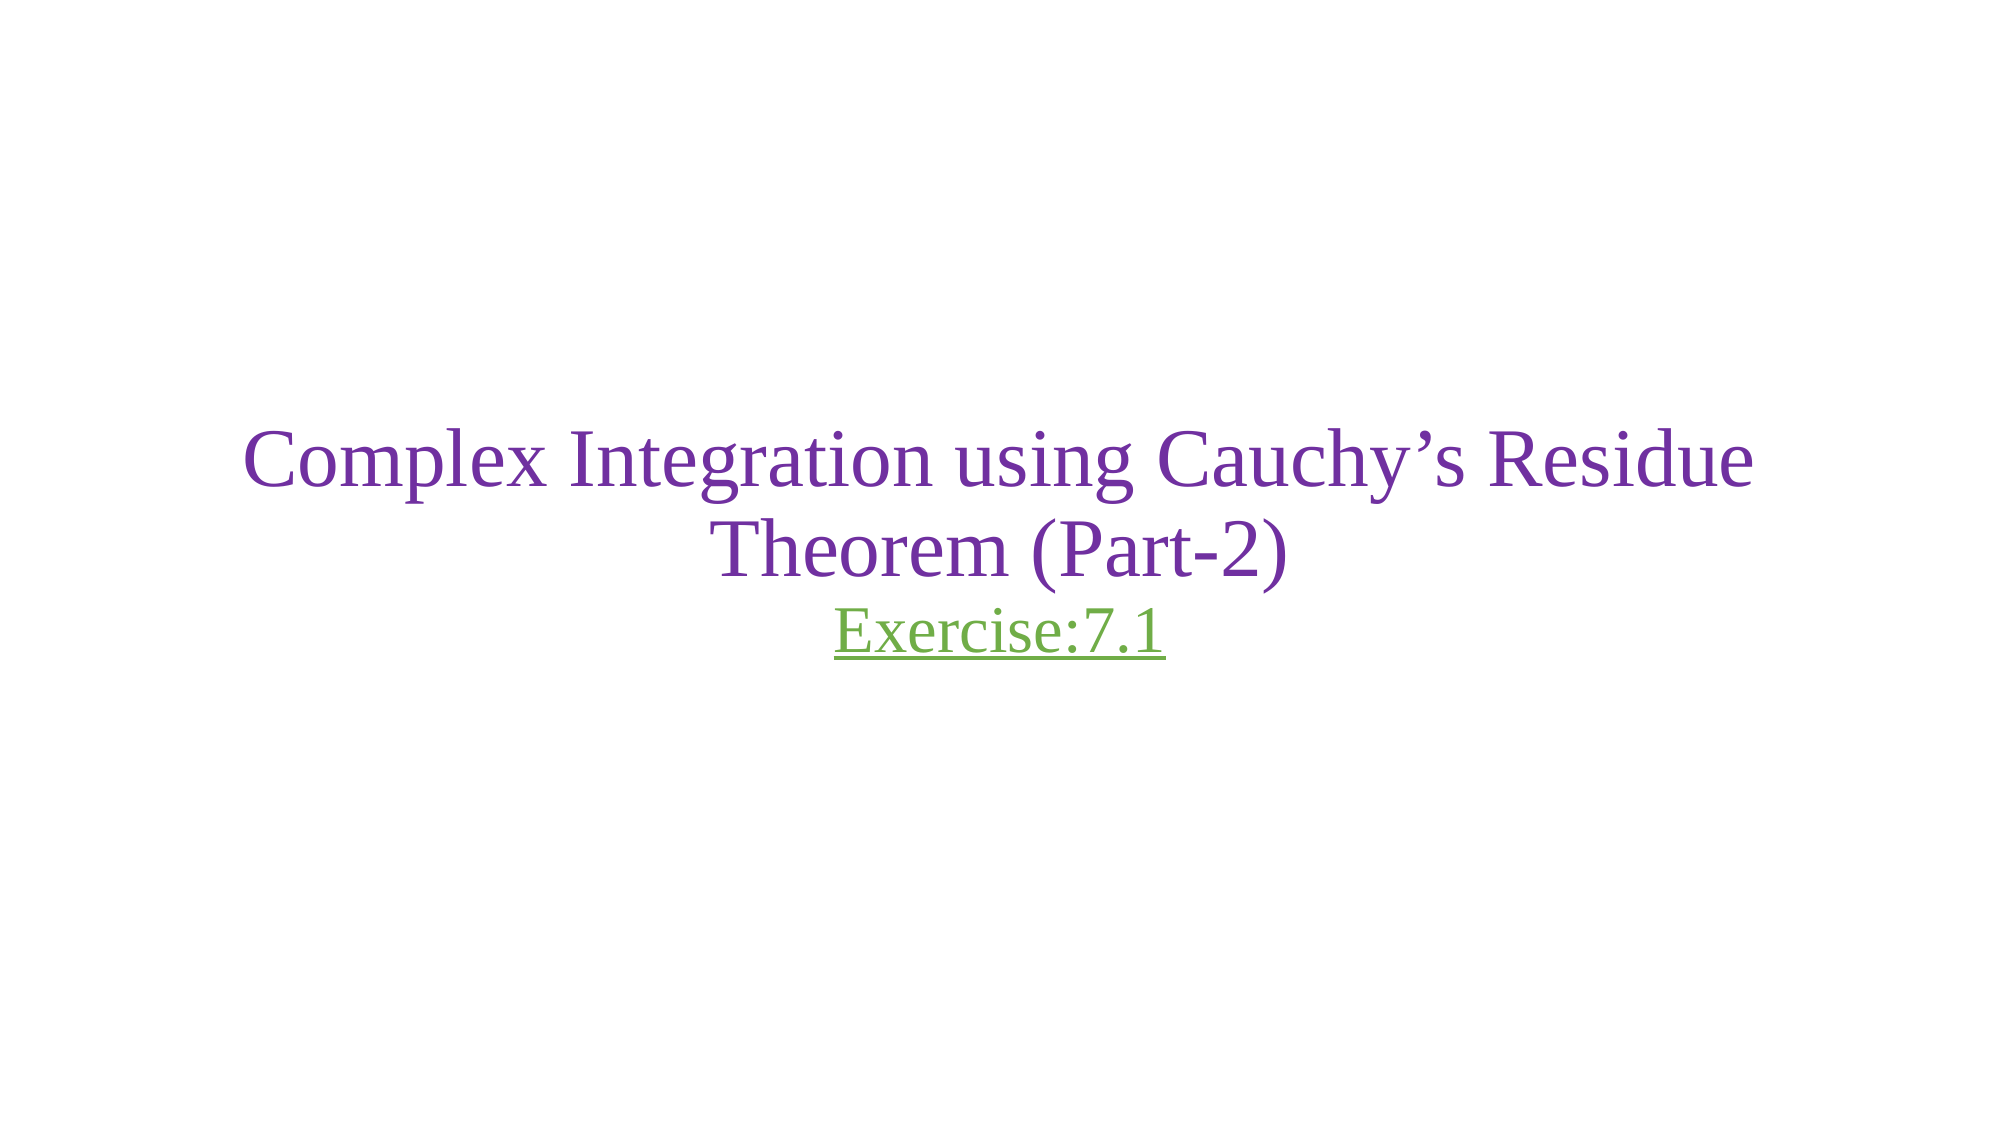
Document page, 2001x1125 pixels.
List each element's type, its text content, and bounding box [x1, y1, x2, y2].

title Complex Integration using Cauchy’s Residue Theorem (Part-2) Exercise:7.1 [137, 57, 1863, 1024]
